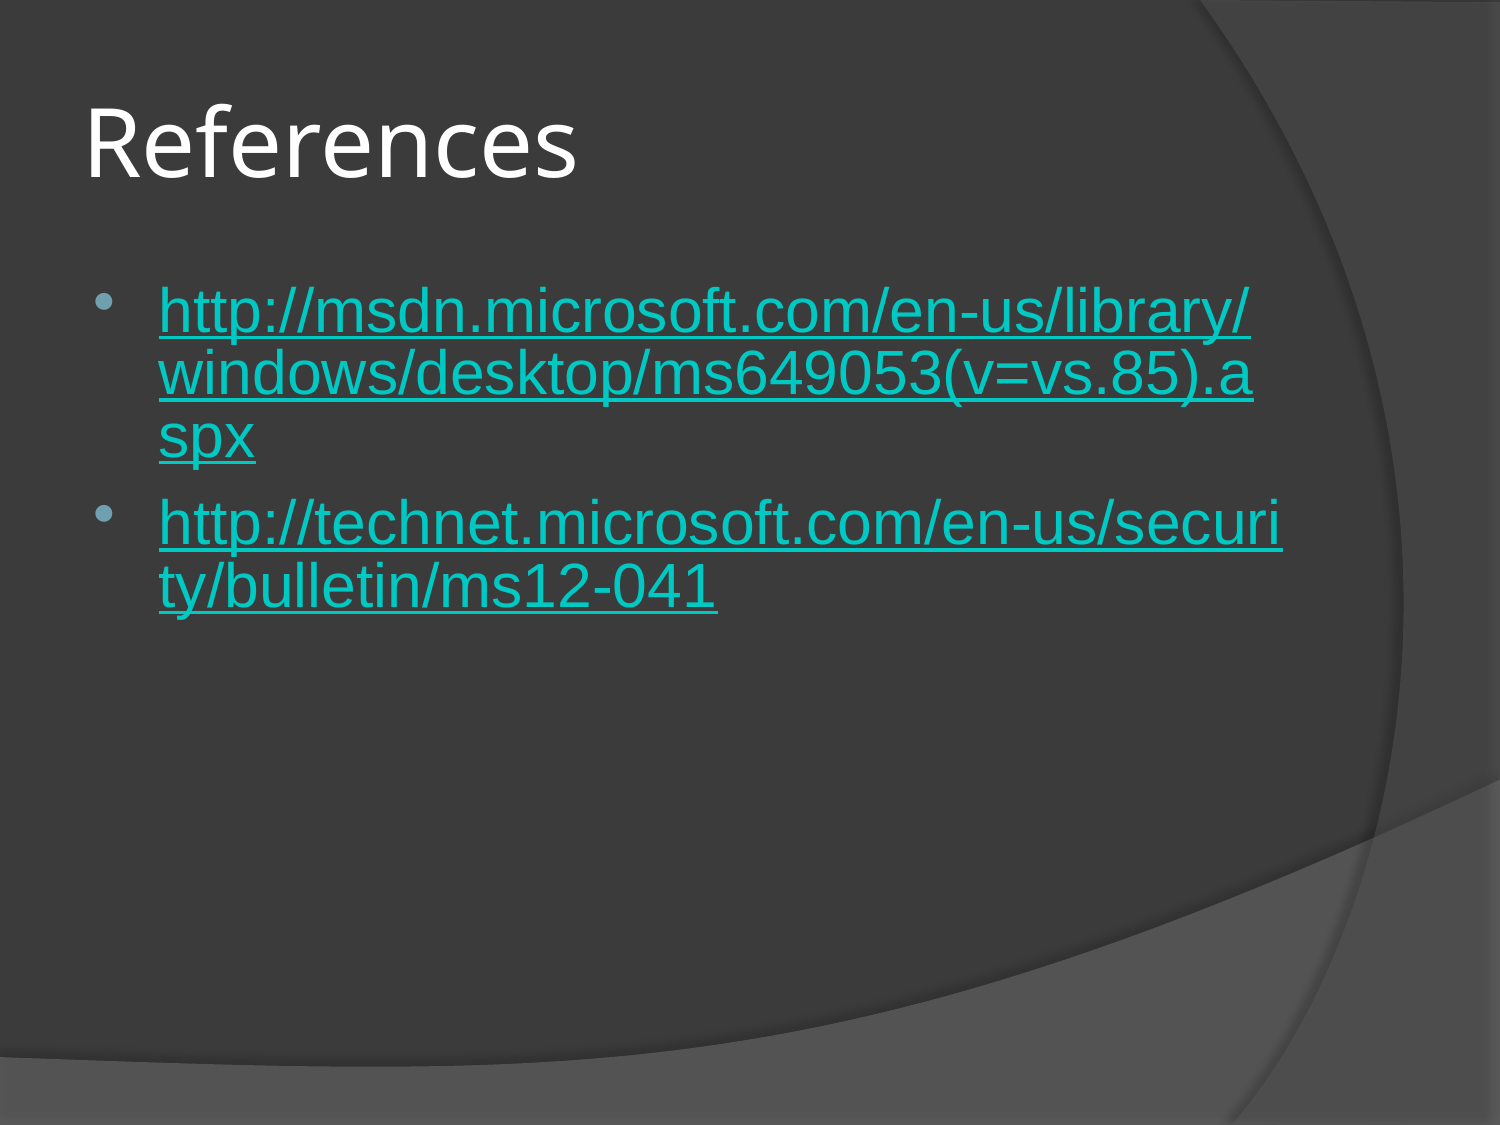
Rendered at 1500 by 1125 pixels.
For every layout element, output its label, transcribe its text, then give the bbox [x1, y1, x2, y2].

title References [75, 45, 1300, 233]
list http://msdn.microsoft.com/en-us/library/windows/desktop/ms649053(v=vs.85).aspx http://technet.microsoft.com/en-us/security/bulletin/ms12-041 [75, 262, 1300, 1005]
